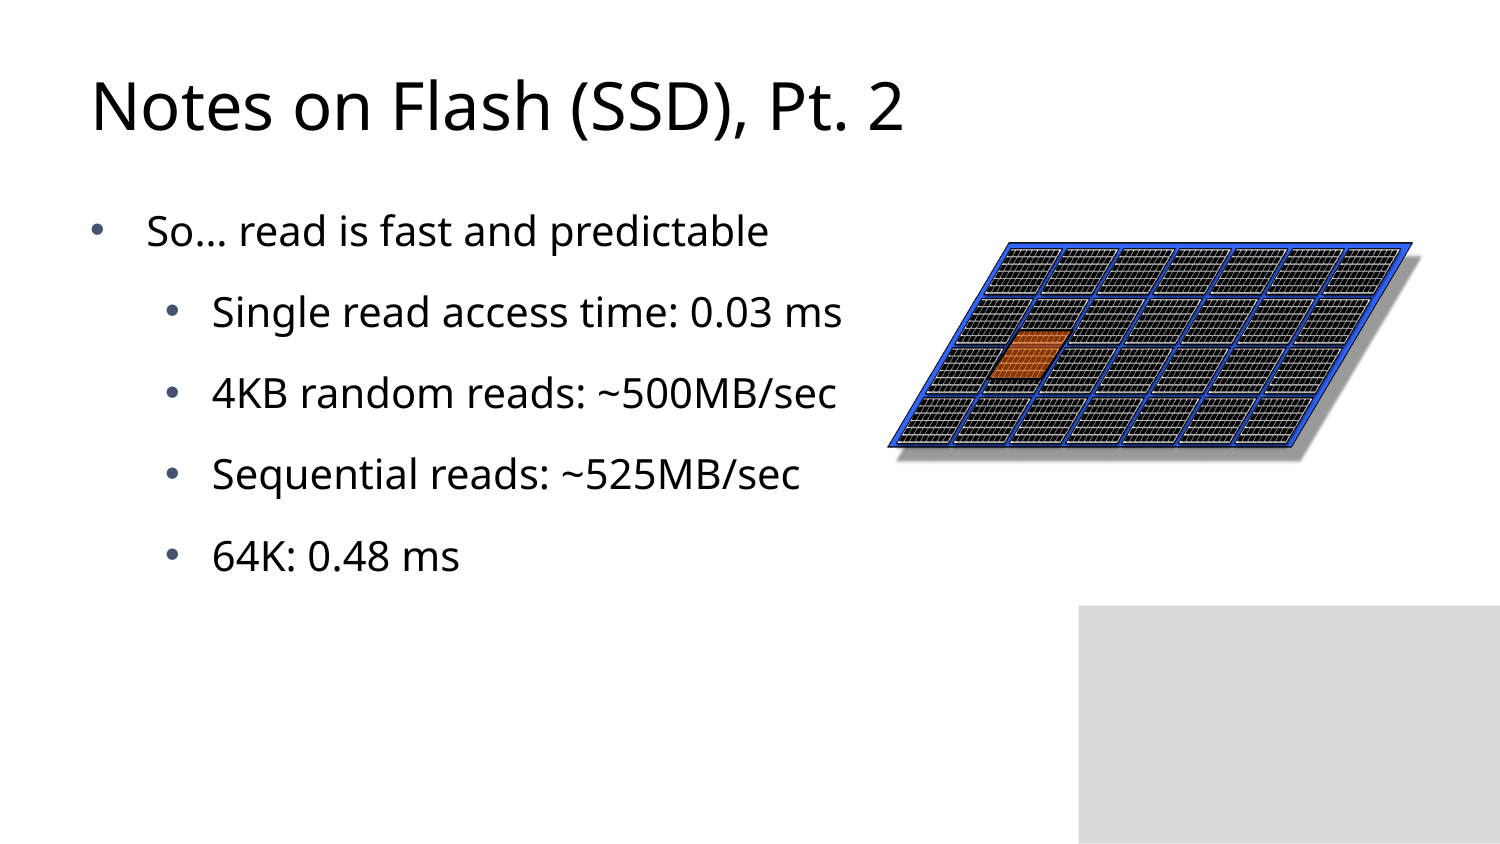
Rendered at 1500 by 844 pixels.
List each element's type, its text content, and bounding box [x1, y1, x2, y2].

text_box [887, 242, 1426, 467]
list So… read is fast and predictable Single read access time: 0.03 ms 4KB random reads: ~500MB/sec Sequential reads: ~525MB/sec 64K: 0.48 ms [75, 196, 913, 754]
title Notes on Flash (SSD), Pt. 2 [75, 33, 1425, 175]
